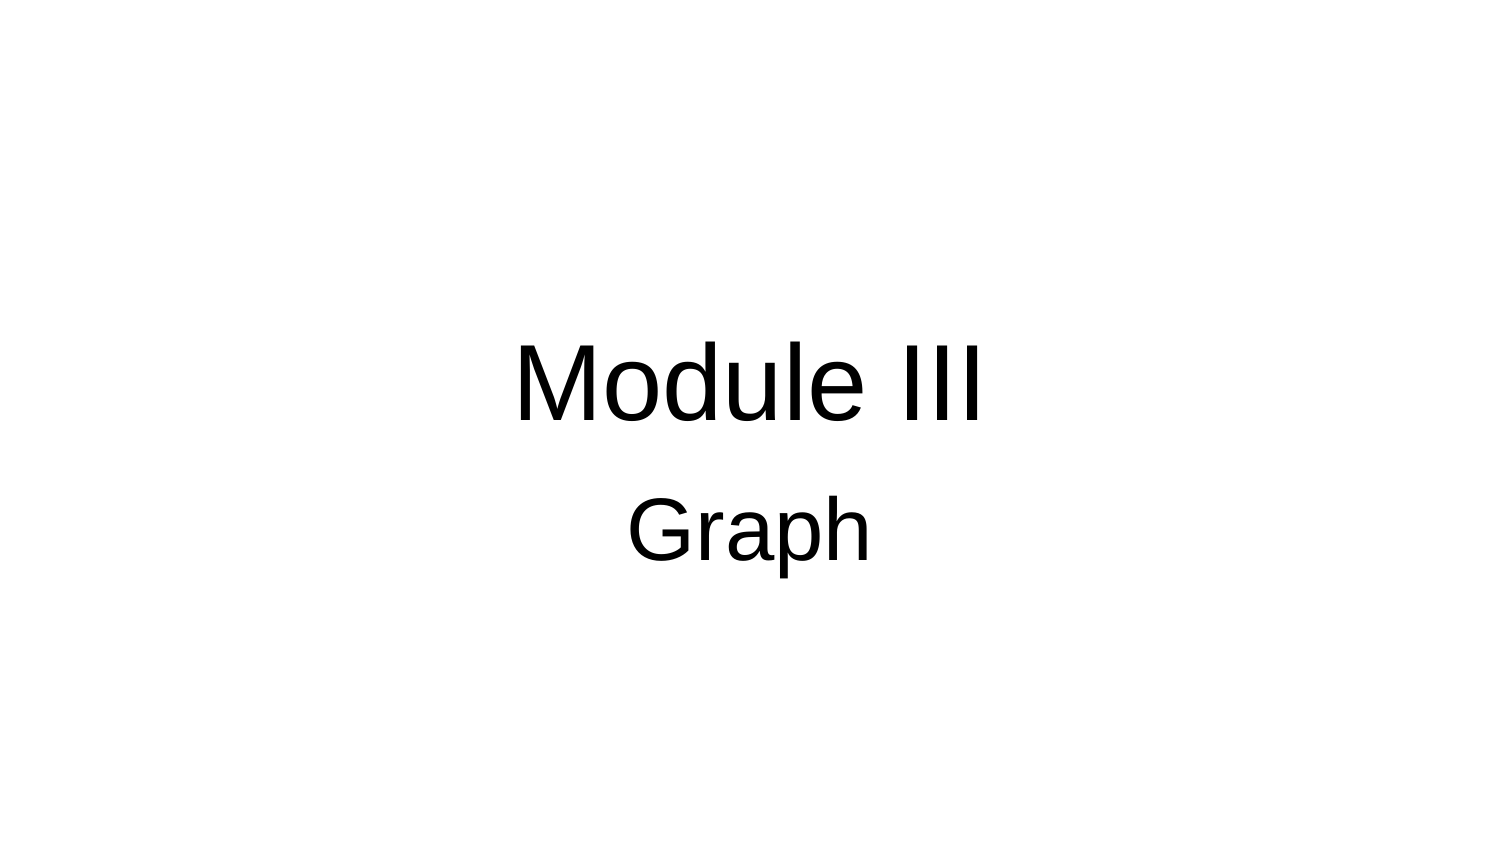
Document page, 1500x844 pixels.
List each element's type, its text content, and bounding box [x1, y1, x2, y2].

title Module III [51, 122, 1449, 459]
subtitle Graph [51, 464, 1449, 595]
